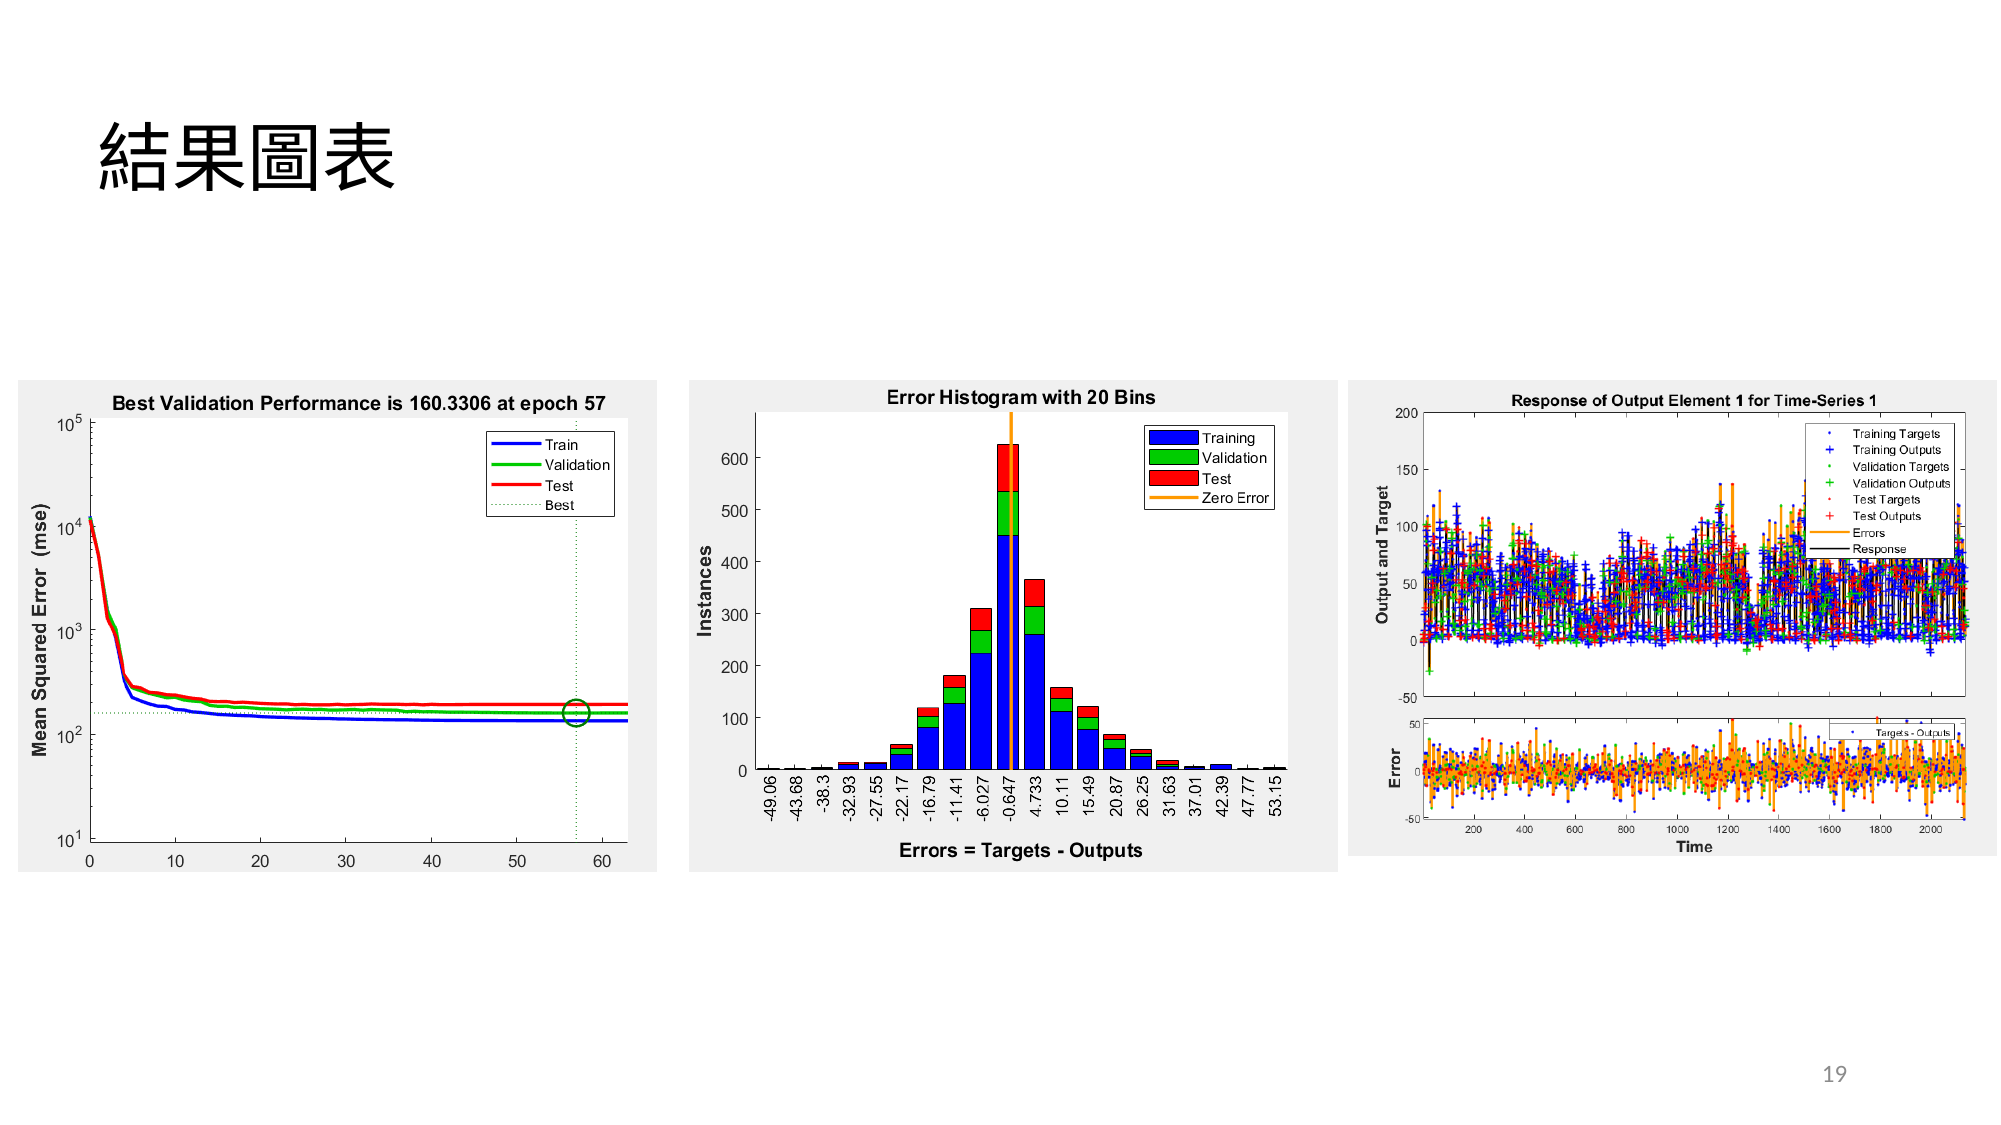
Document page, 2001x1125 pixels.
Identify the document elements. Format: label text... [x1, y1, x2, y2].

picture [689, 380, 1338, 872]
picture [1348, 380, 1997, 856]
title 結果圖表 [82, 52, 1808, 270]
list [18, 380, 657, 872]
slide_number 19 [1412, 1042, 1863, 1103]
